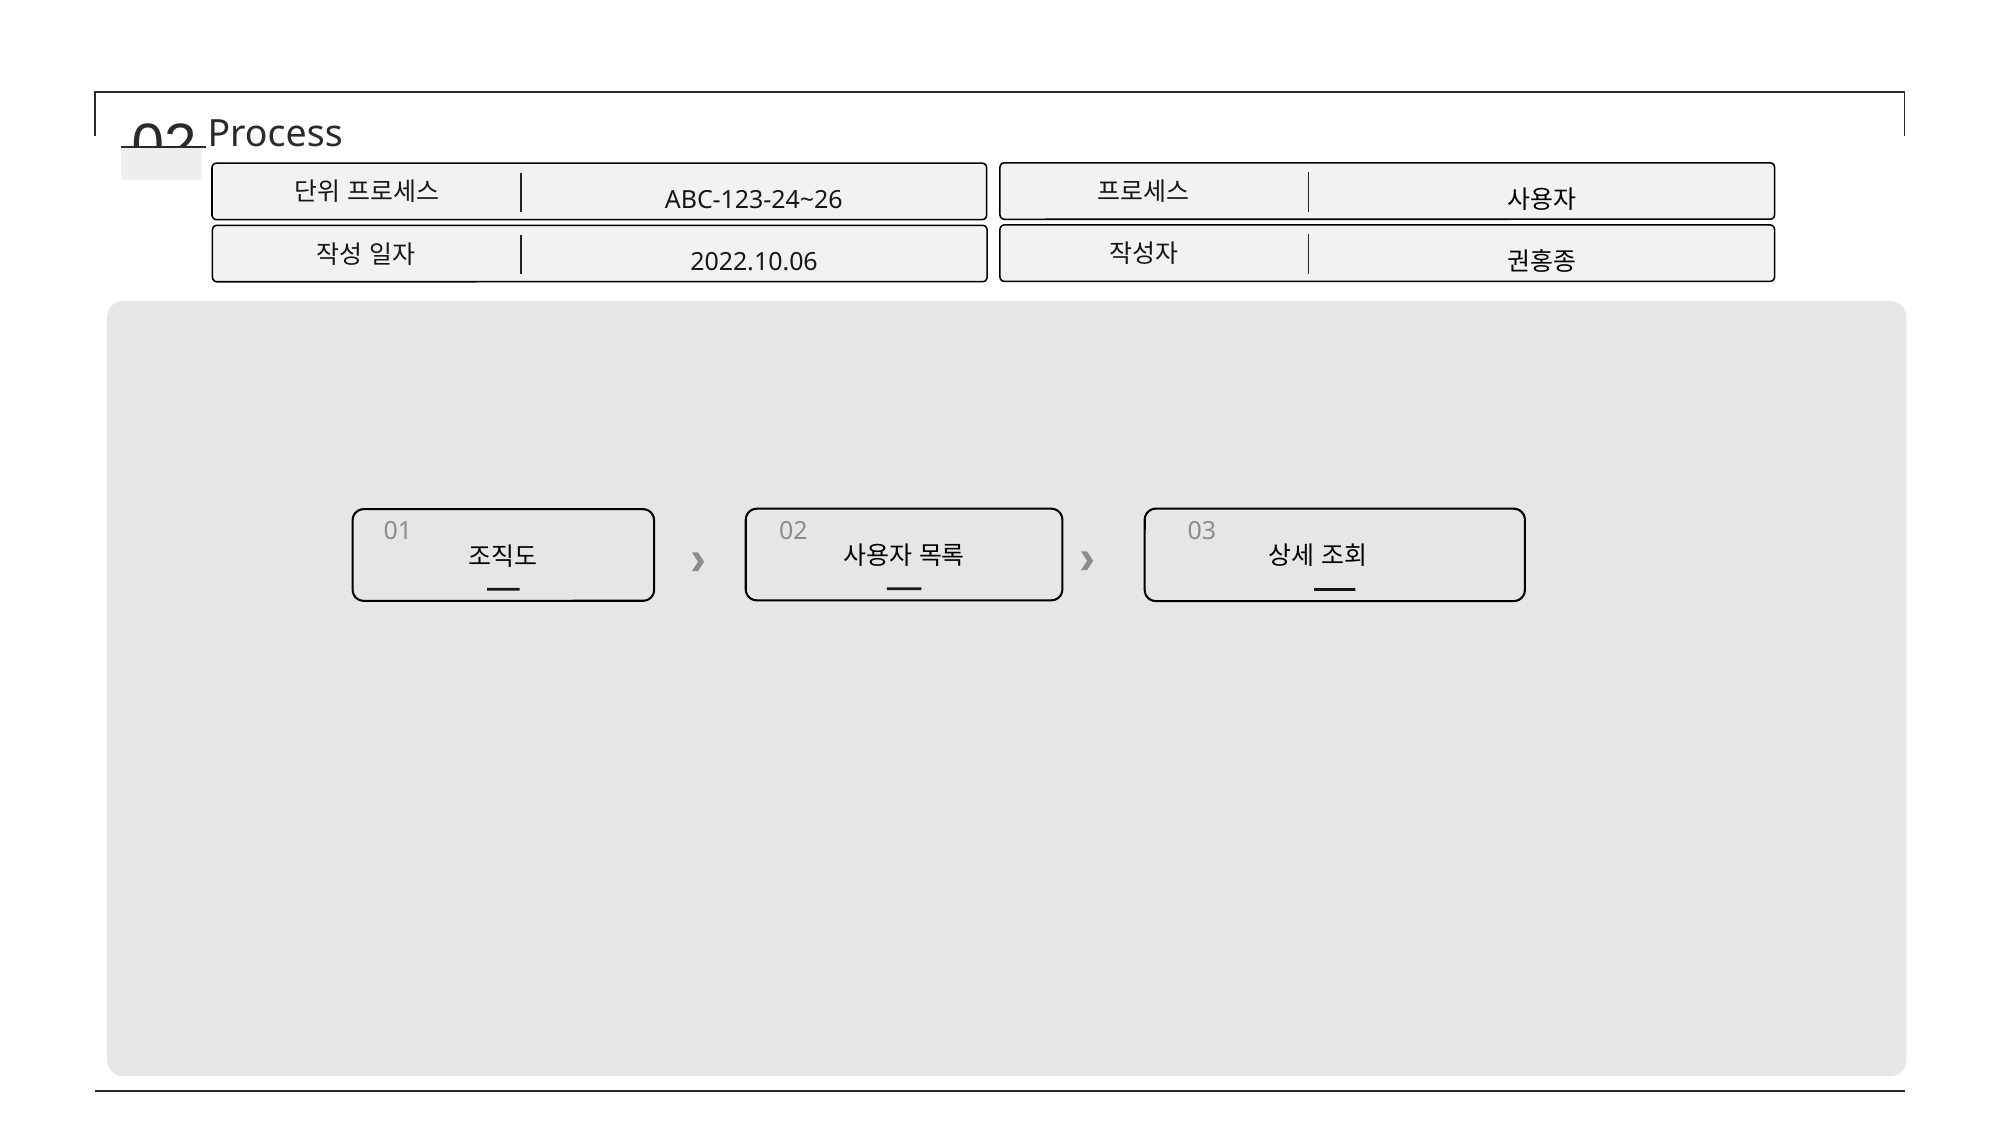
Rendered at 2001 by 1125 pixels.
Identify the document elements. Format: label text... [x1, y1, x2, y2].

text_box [274, 507, 655, 602]
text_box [663, 506, 1044, 601]
text_box Process [208, 106, 391, 158]
text_box [107, 301, 1907, 1077]
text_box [1045, 506, 1526, 602]
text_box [211, 162, 1775, 285]
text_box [121, 105, 206, 180]
text_box [95, 91, 1905, 137]
